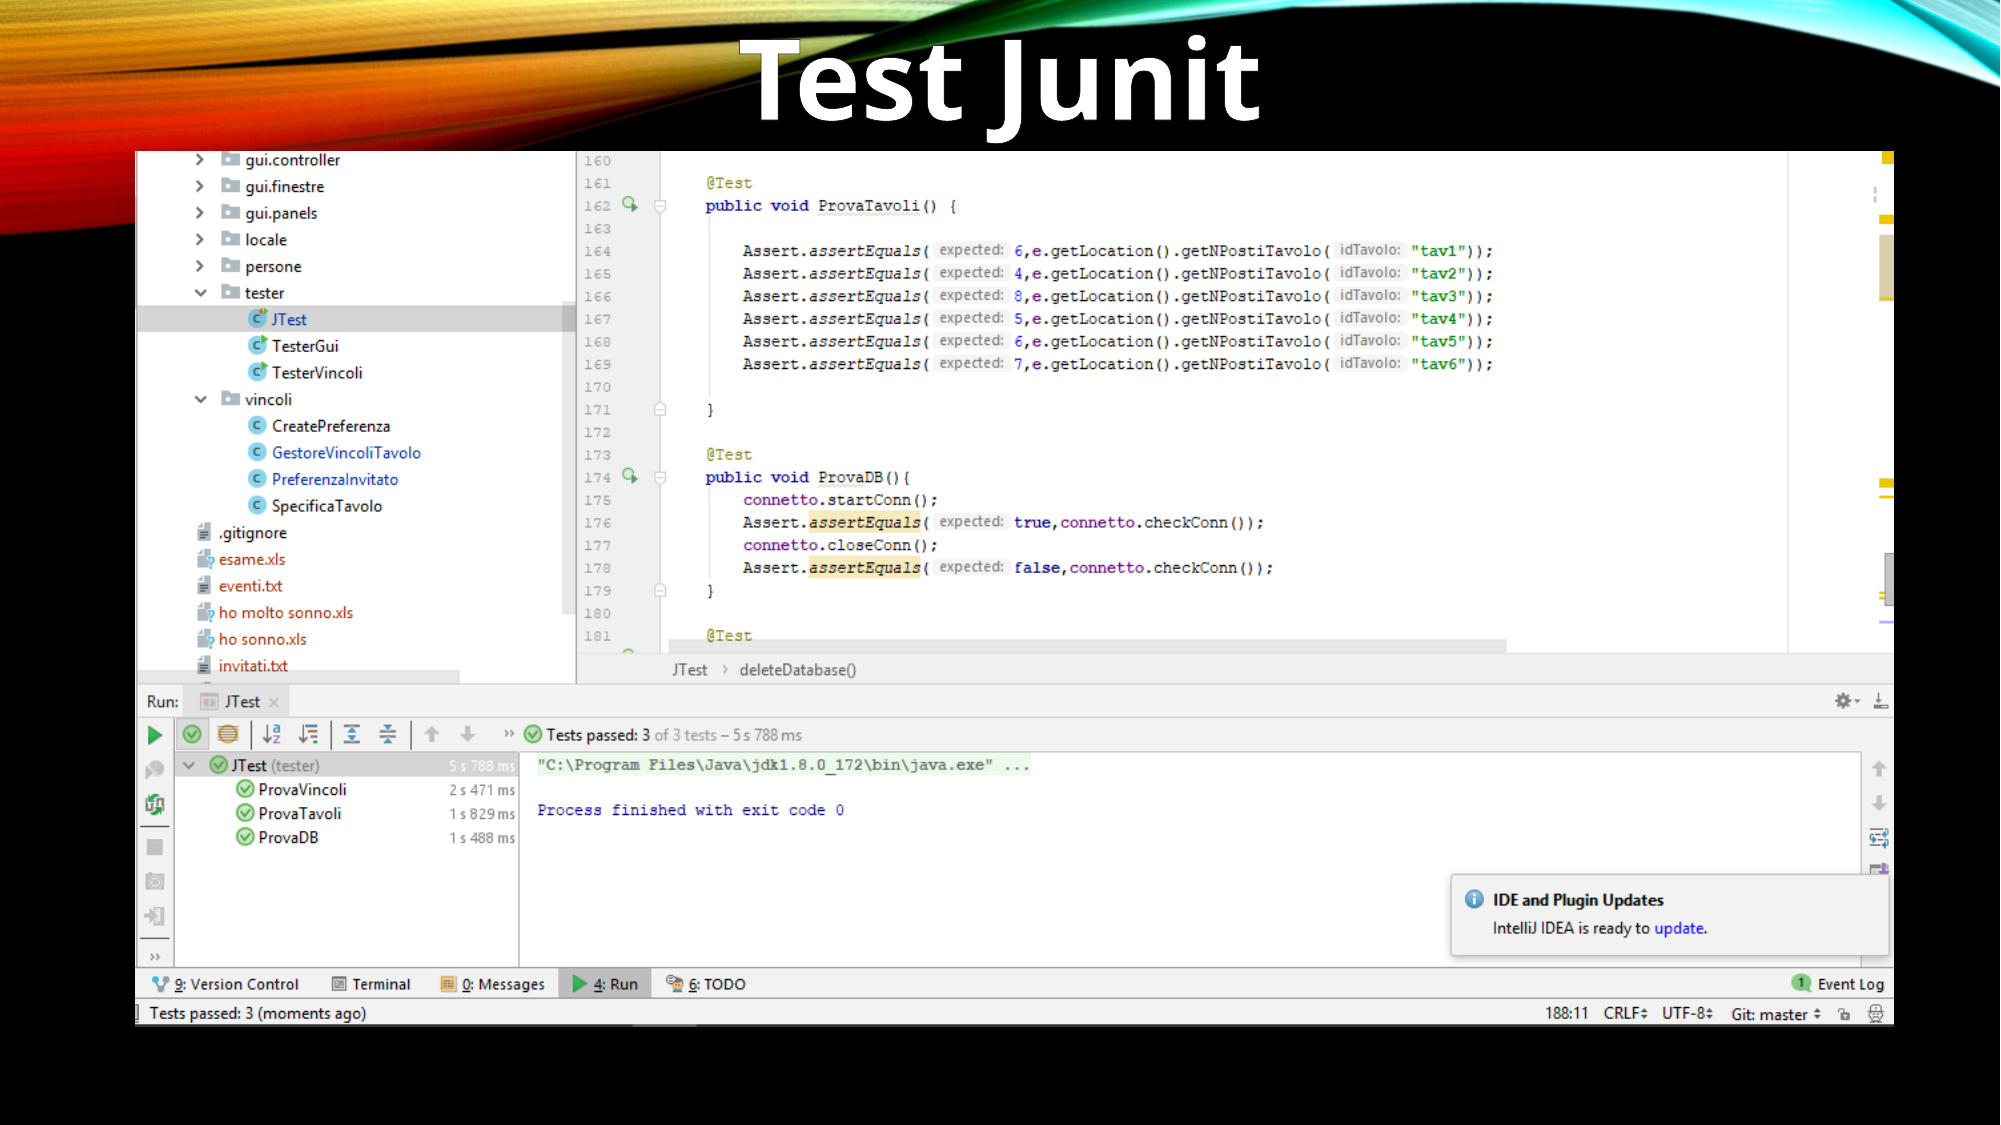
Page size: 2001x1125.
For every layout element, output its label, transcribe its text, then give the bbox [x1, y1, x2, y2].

picture [0, 0, 2000, 1028]
text_box Test Junit [722, 0, 1278, 150]
